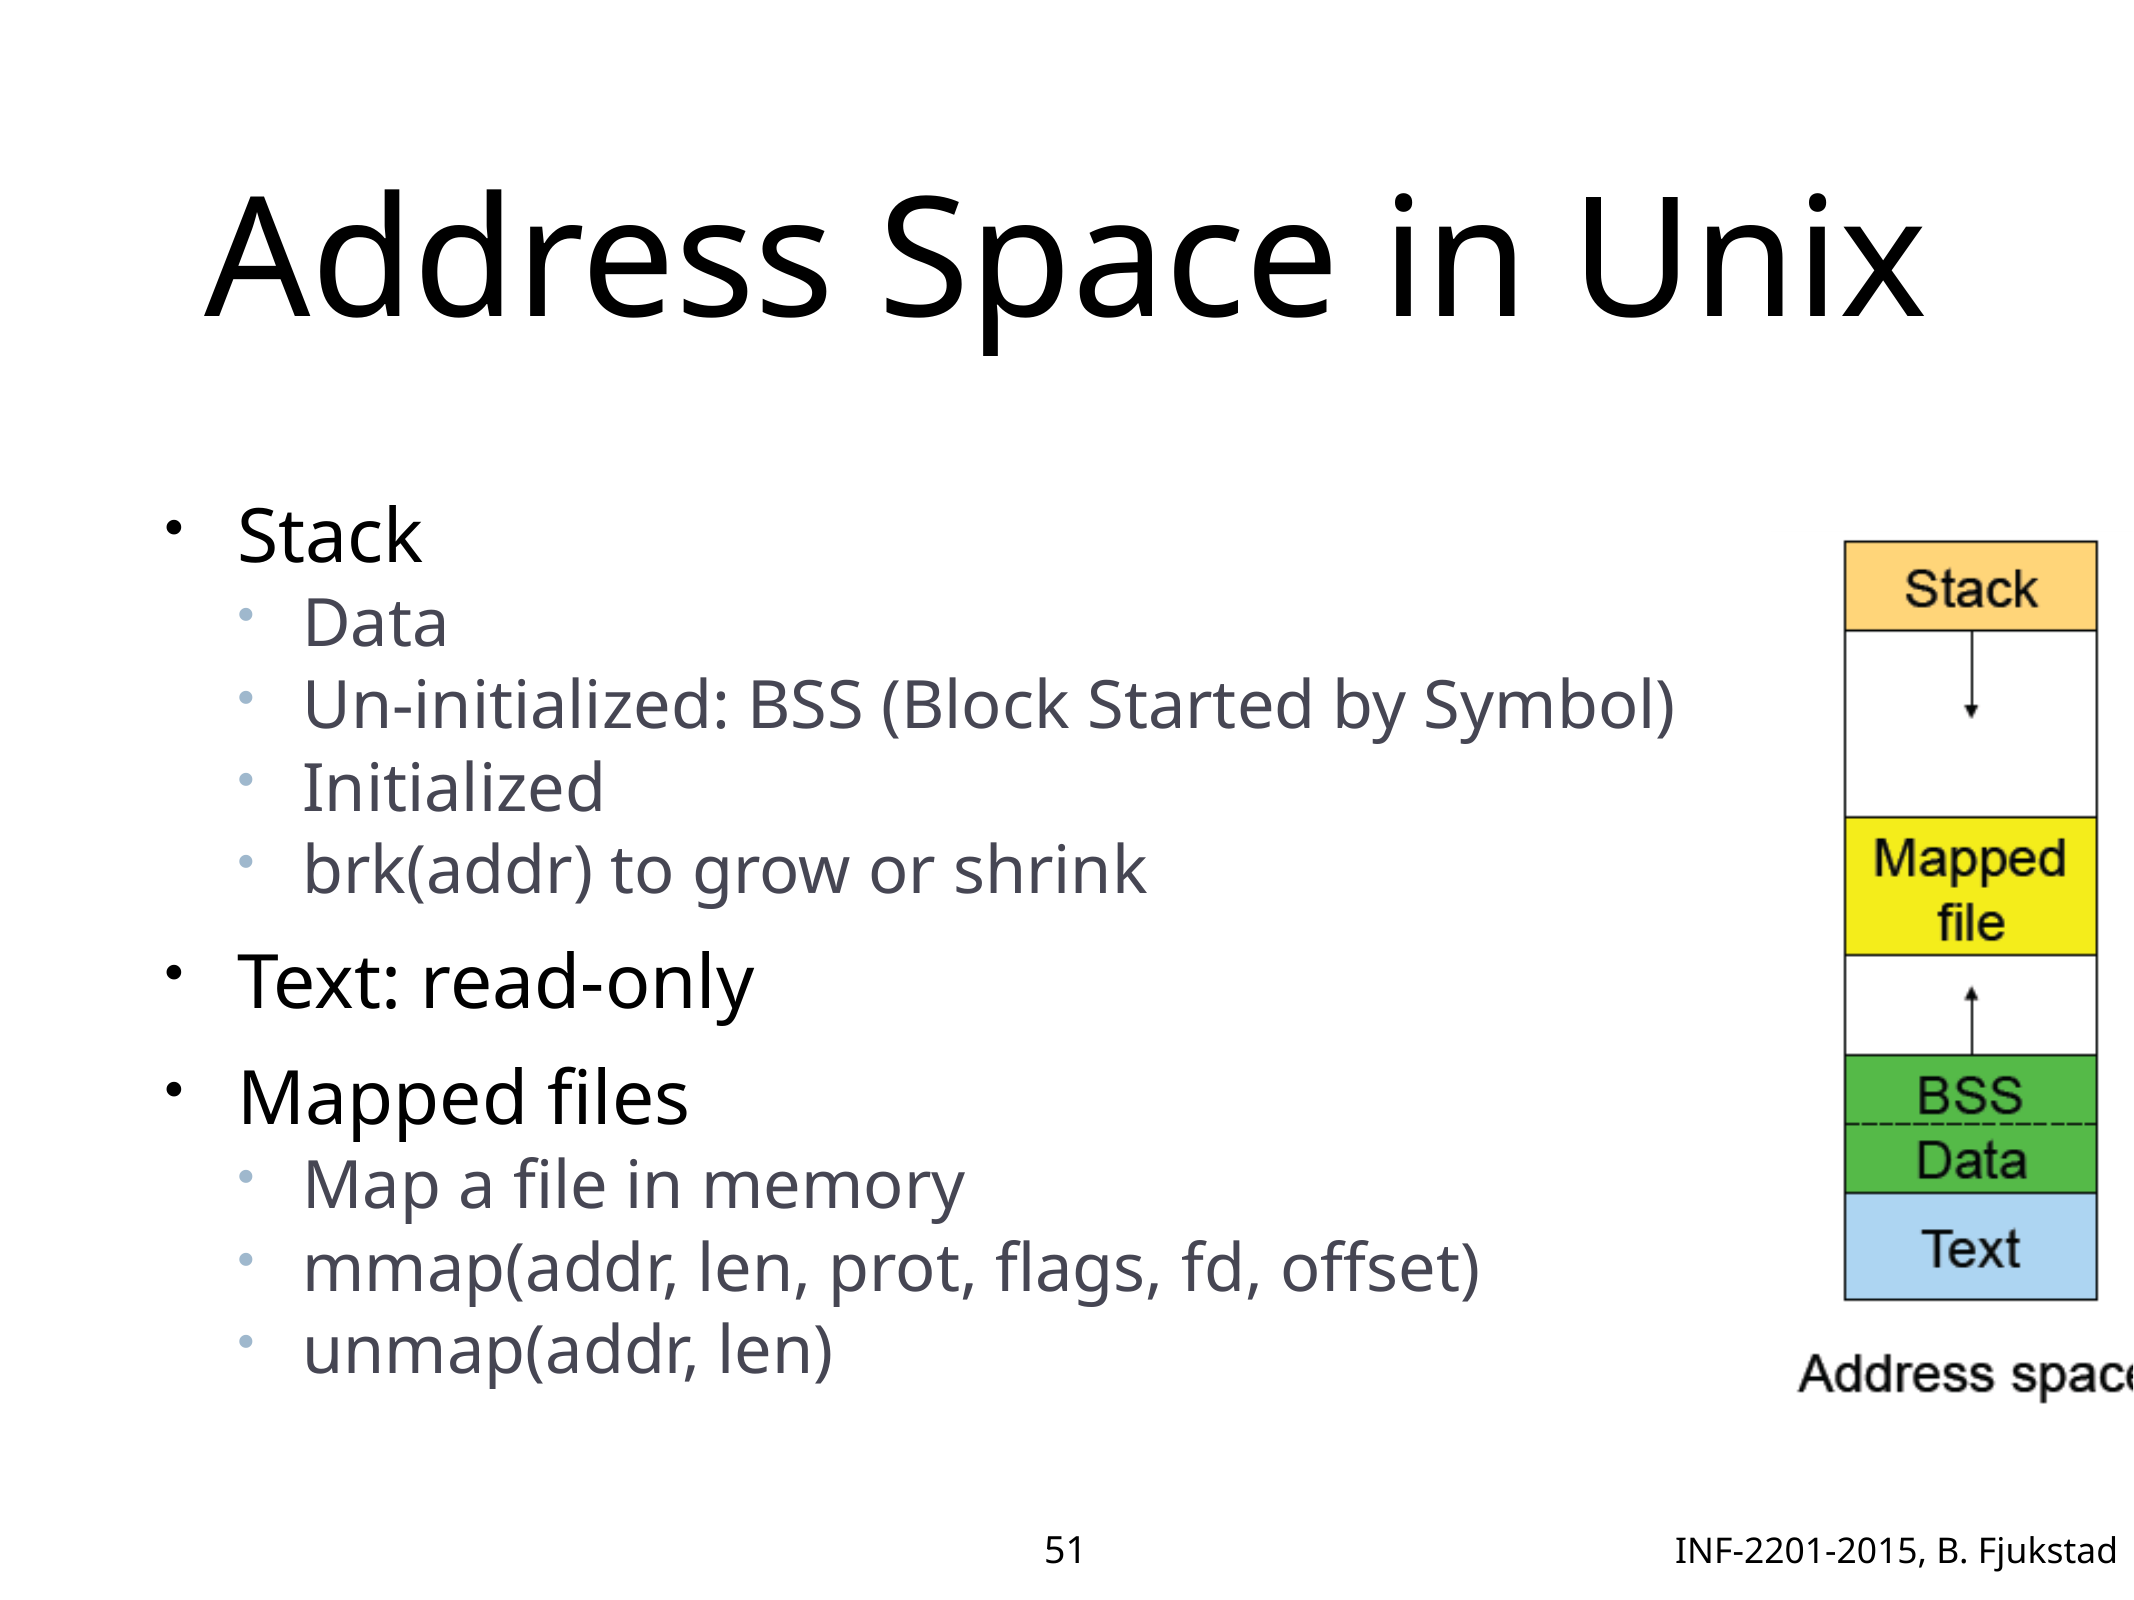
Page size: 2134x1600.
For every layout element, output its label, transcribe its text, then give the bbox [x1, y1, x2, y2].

list Stack Data Un-initialized: BSS (Block Started by Symbol) Initialized brk(addr) to grow or shrink Text: read-only Mapped files Map a file in memory mmap(addr, len, prot, flags, fd, offset) unmap(addr, len) [155, 426, 1724, 1459]
picture [1770, 529, 2134, 1417]
slide_number 51 [1034, 1517, 1097, 1581]
title Address Space in Unix [155, 72, 1978, 428]
